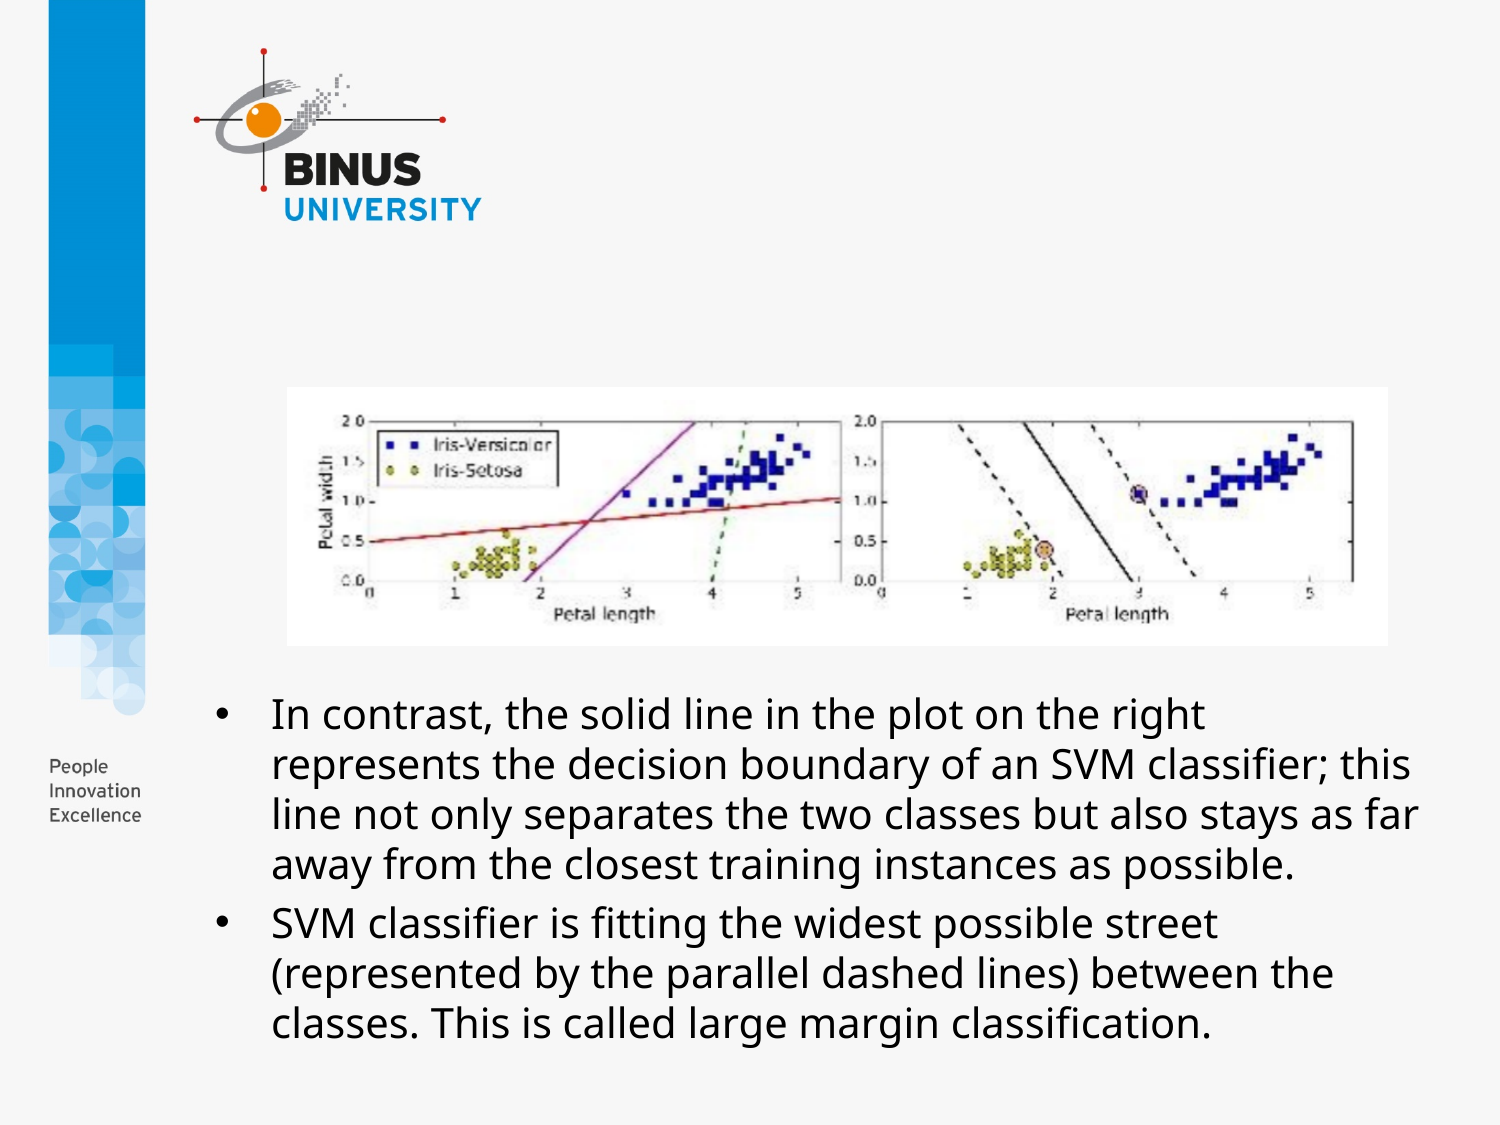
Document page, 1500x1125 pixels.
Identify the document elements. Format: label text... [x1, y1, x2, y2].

picture [287, 387, 1388, 647]
list In contrast, the solid line in the plot on the right represents the decision boundary of an SVM classifier; this line not only separates the two classes but also stays as far away from the closest training instances as possible. SVM classifier is fitting the widest possible street (represented by the parallel dashed lines) between the classes. This is called large margin classification. [200, 329, 1436, 1062]
picture [0, 0, 1500, 845]
